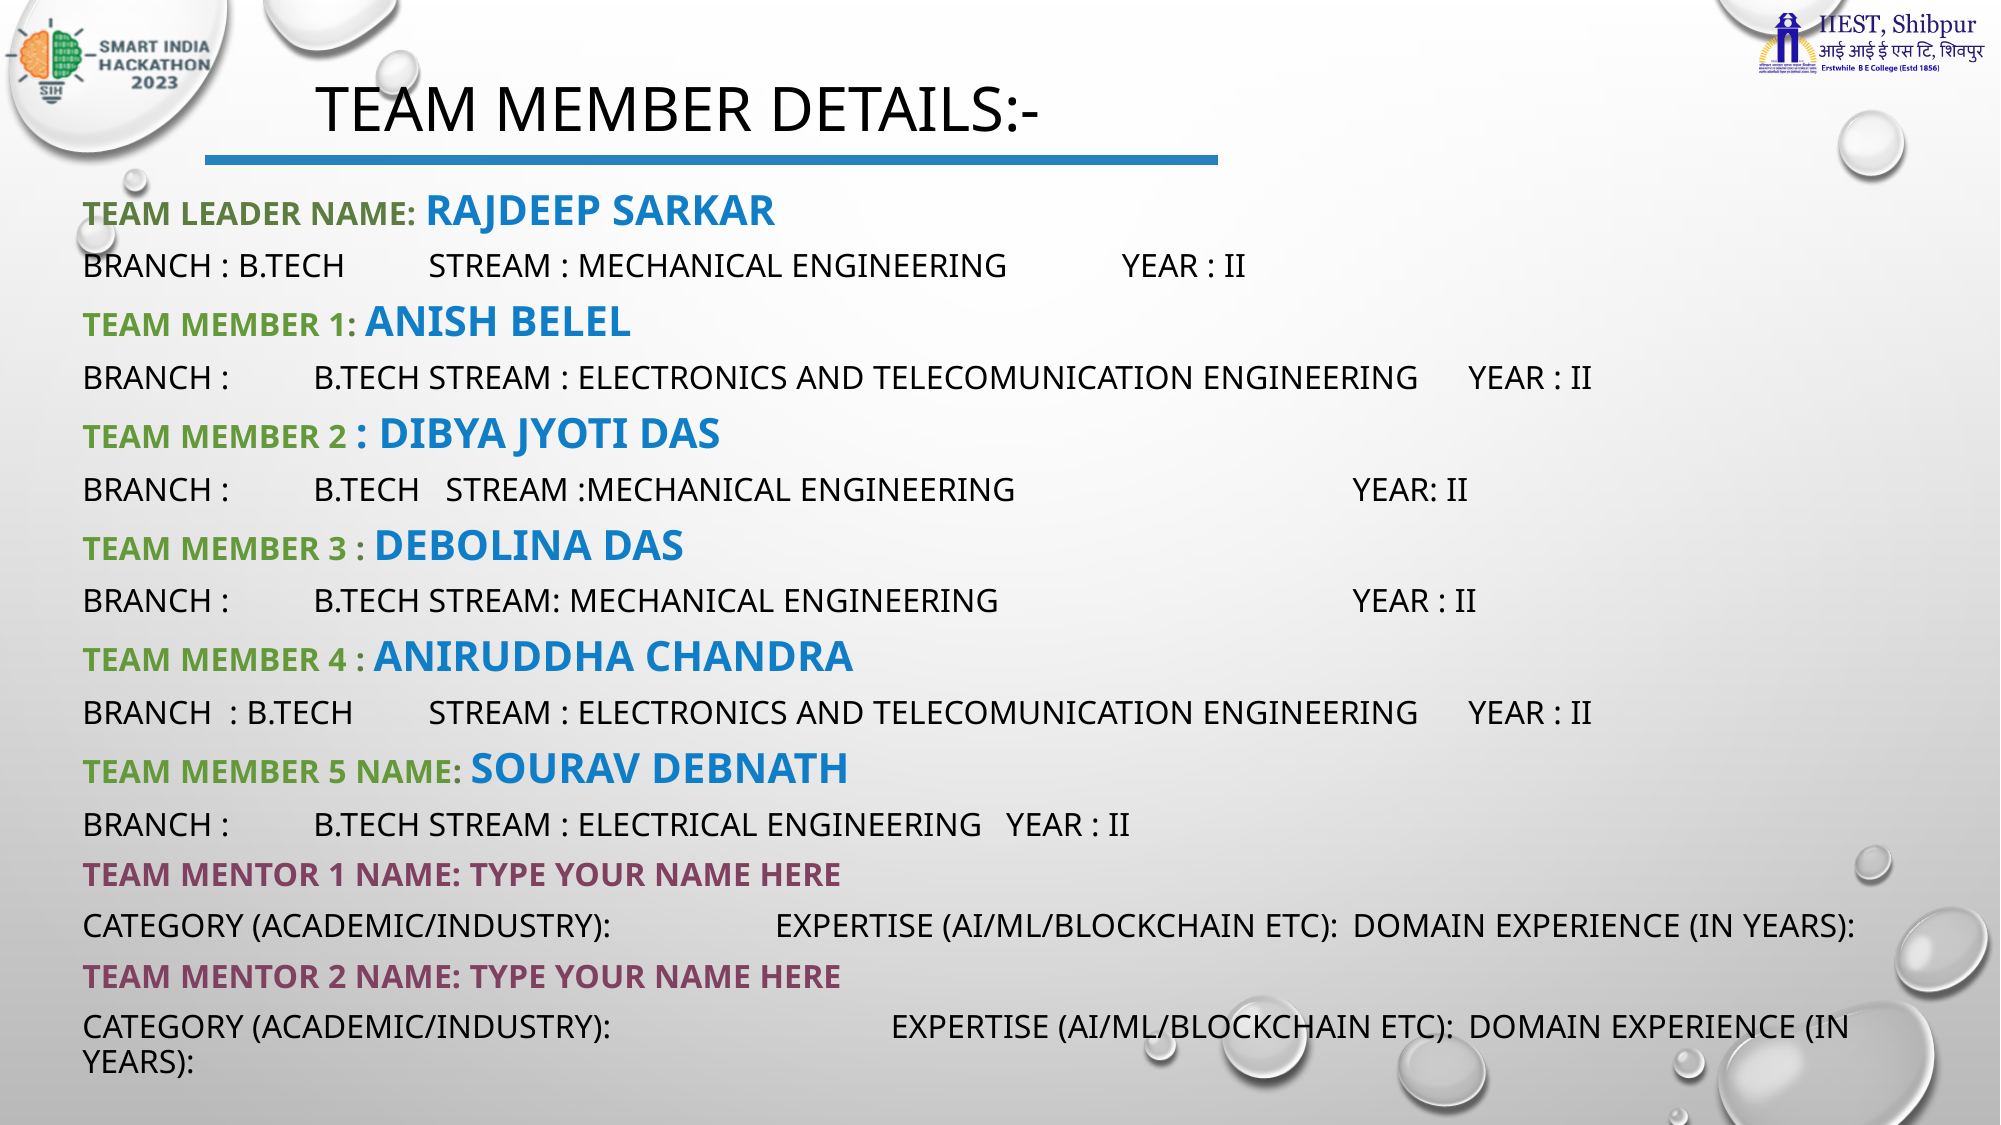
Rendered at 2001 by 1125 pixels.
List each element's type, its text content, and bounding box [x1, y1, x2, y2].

list Team Leader Name: RAJDEEP SARKAR Branch : B.TECH Stream : MECHANICAL ENGINEERING Year : II Team Member 1: ANISH BELEL Branch : B.TECH Stream : ELECTRONICS AND TELECOMUNICATION ENGINEERING Year : II Team Member 2 : DIBYA JYOTI DAS Branch : B.TECH Stream :MECHANICAL ENGINEERING Year: II Team Member 3 : DEBOLINA DAS Branch : B.TECH Stream: MECHANICAL ENGINEERING Year : II Team Member 4 : ANIRUDDHA CHANDRA Branch : B.TECH Stream : ELECTRONICS AND TELECOMUNICATION ENGINEERING Year : II Team Member 5 Name: SOURAV DEBNATH Branch : B.TECH Stream : ELECTRICAL ENGINEERING Year : II Team Mentor 1 Name: Type Your Name Here Category (Academic/Industry): Expertise (AI/ML/Blockchain etc): Domain Experience (in years): Team Mentor 2 Name: Type Your Name Here Category (Academic/Industry): Expertise (AI/ML/Blockchain etc): Domain Experience (in years): [67, 181, 1983, 1100]
title TEAM MEMBER DETAILS:- [240, 168, 1116, 175]
picture [0, 0, 2000, 1125]
title TEAM MEMBER DETAILS:- [240, 48, 1116, 155]
